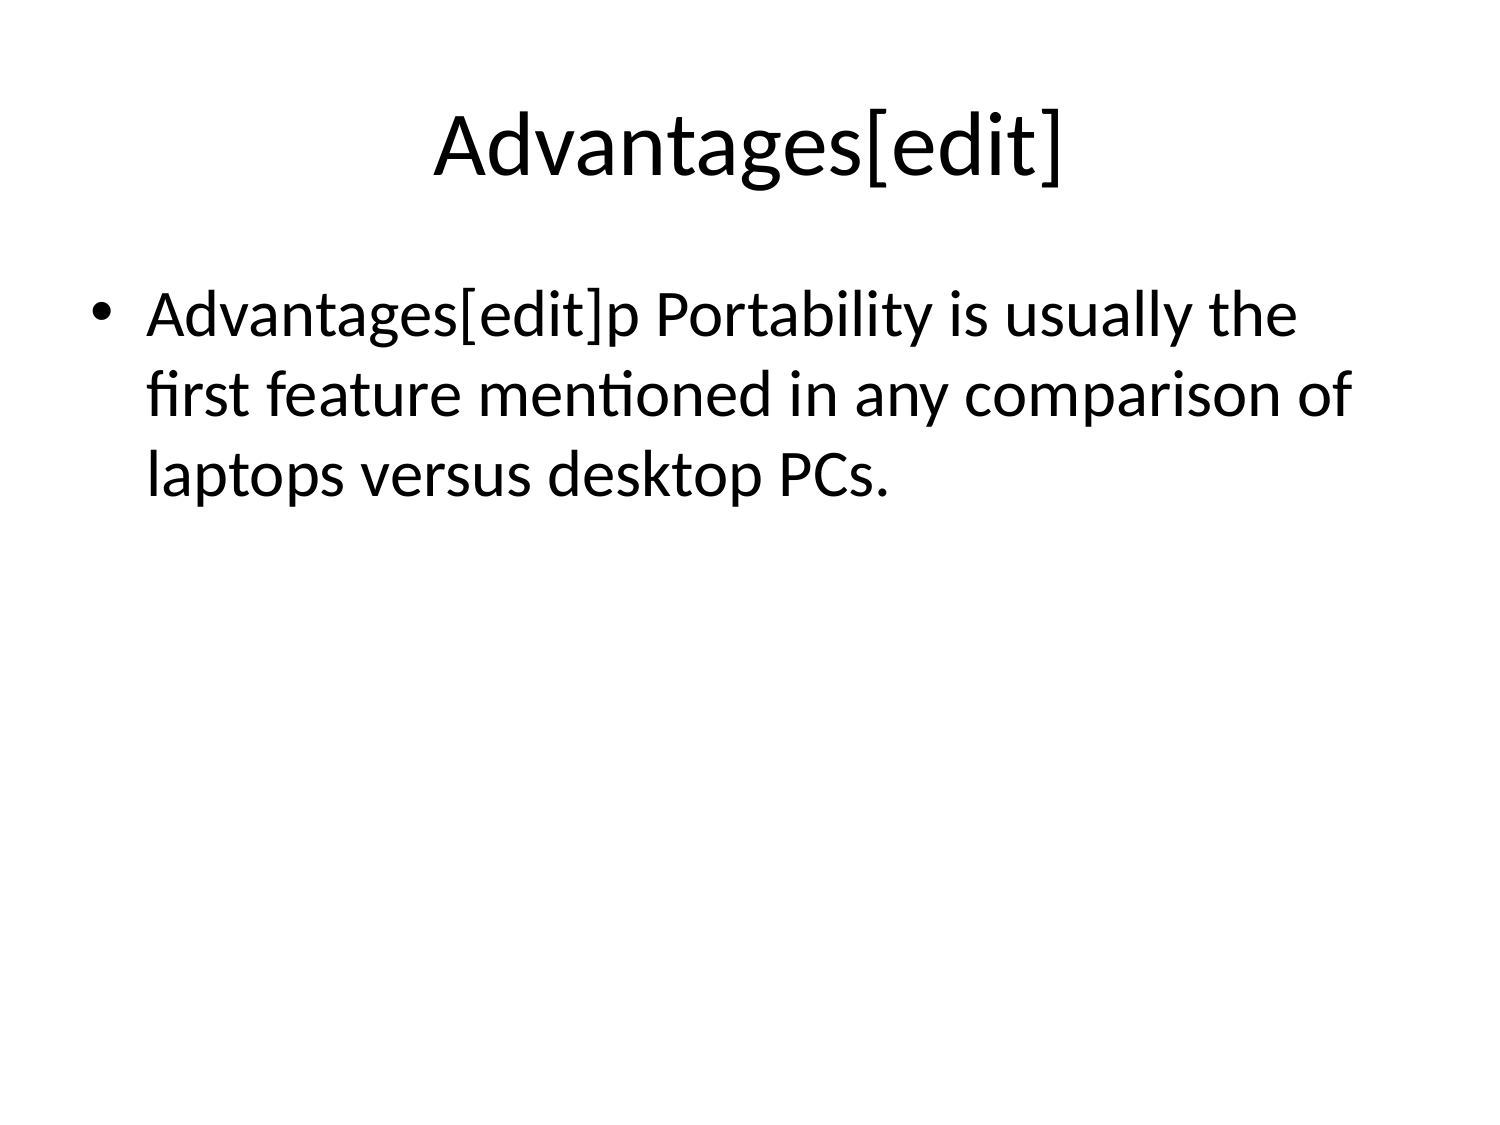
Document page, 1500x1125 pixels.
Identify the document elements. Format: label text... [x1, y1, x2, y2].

title Advantages[edit] [75, 45, 1425, 233]
list Advantages[edit]p Portability is usually the first feature mentioned in any comparison of laptops versus desktop PCs. [75, 262, 1425, 1005]
